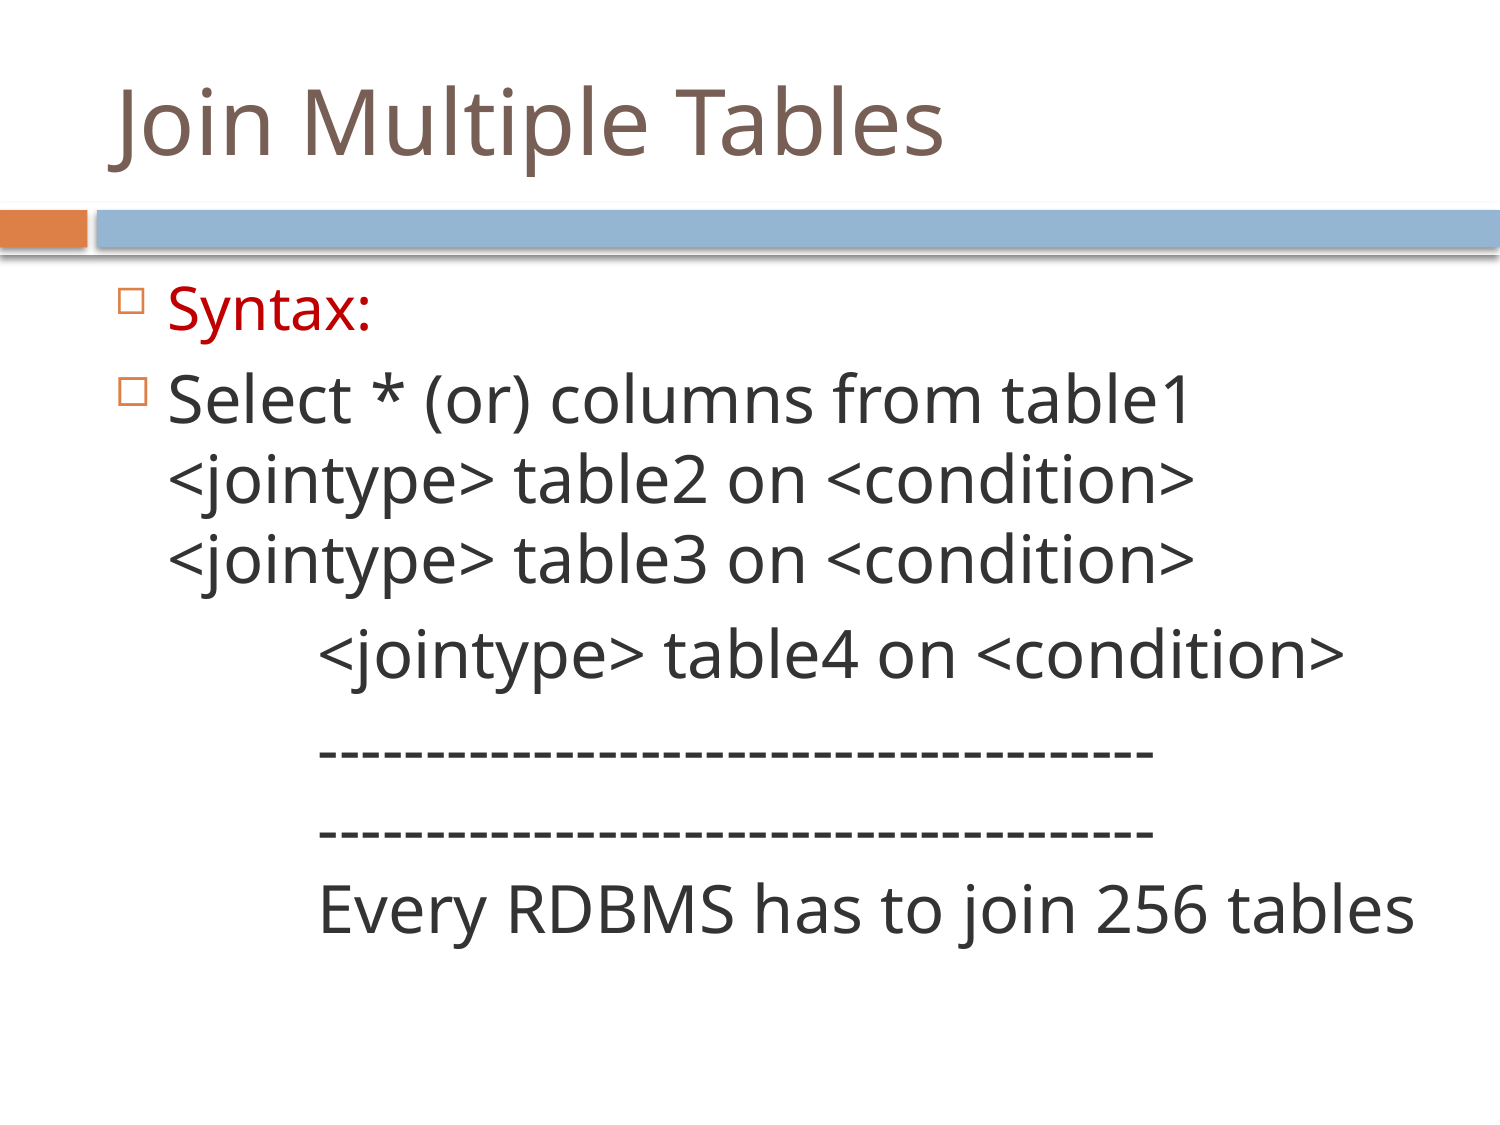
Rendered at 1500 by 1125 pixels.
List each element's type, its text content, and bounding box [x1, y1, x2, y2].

title Join Multiple Tables [100, 37, 1438, 200]
list Syntax: Select * (or) columns from table1 <jointype> table2 on <condition> <jointype> table3 on <condition> <jointype> table4 on <condition> --------------------------------------- --------------------------------------- Every RDBMS has to join 256 tables [100, 262, 1438, 1000]
